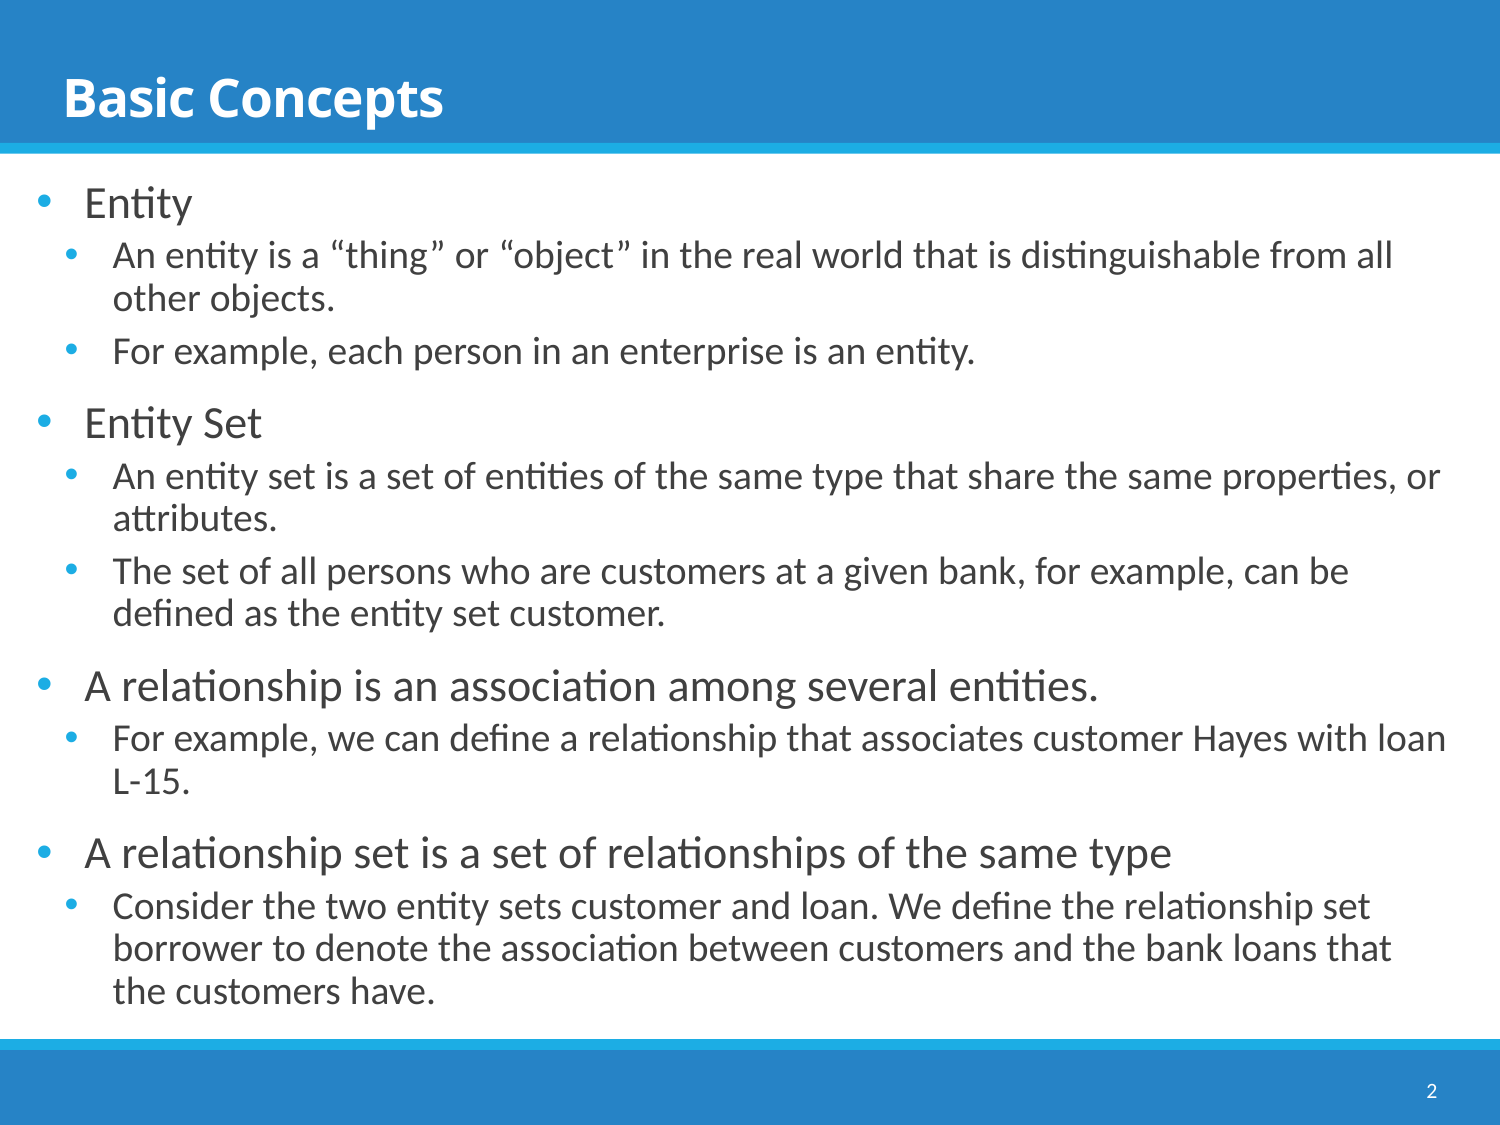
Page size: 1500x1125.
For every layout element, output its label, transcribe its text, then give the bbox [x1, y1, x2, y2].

list Entity An entity is a “thing” or “object” in the real world that is distinguishable from all other objects. For example, each person in an enterprise is an entity. Entity Set An entity set is a set of entities of the same type that share the same properties, or attributes. The set of all persons who are customers at a given bank, for example, can be defined as the entity set customer. A relationship is an association among several entities. For example, we can define a relationship that associates customer Hayes with loan L-15. A relationship set is a set of relationships of the same type Consider the two entity sets customer and loan. We define the relationship set borrower to denote the association between customers and the bank loans that the customers have. [36, 171, 1454, 1021]
slide_number 2 [1290, 1059, 1453, 1120]
title Basic Concepts [33, 11, 1464, 136]
